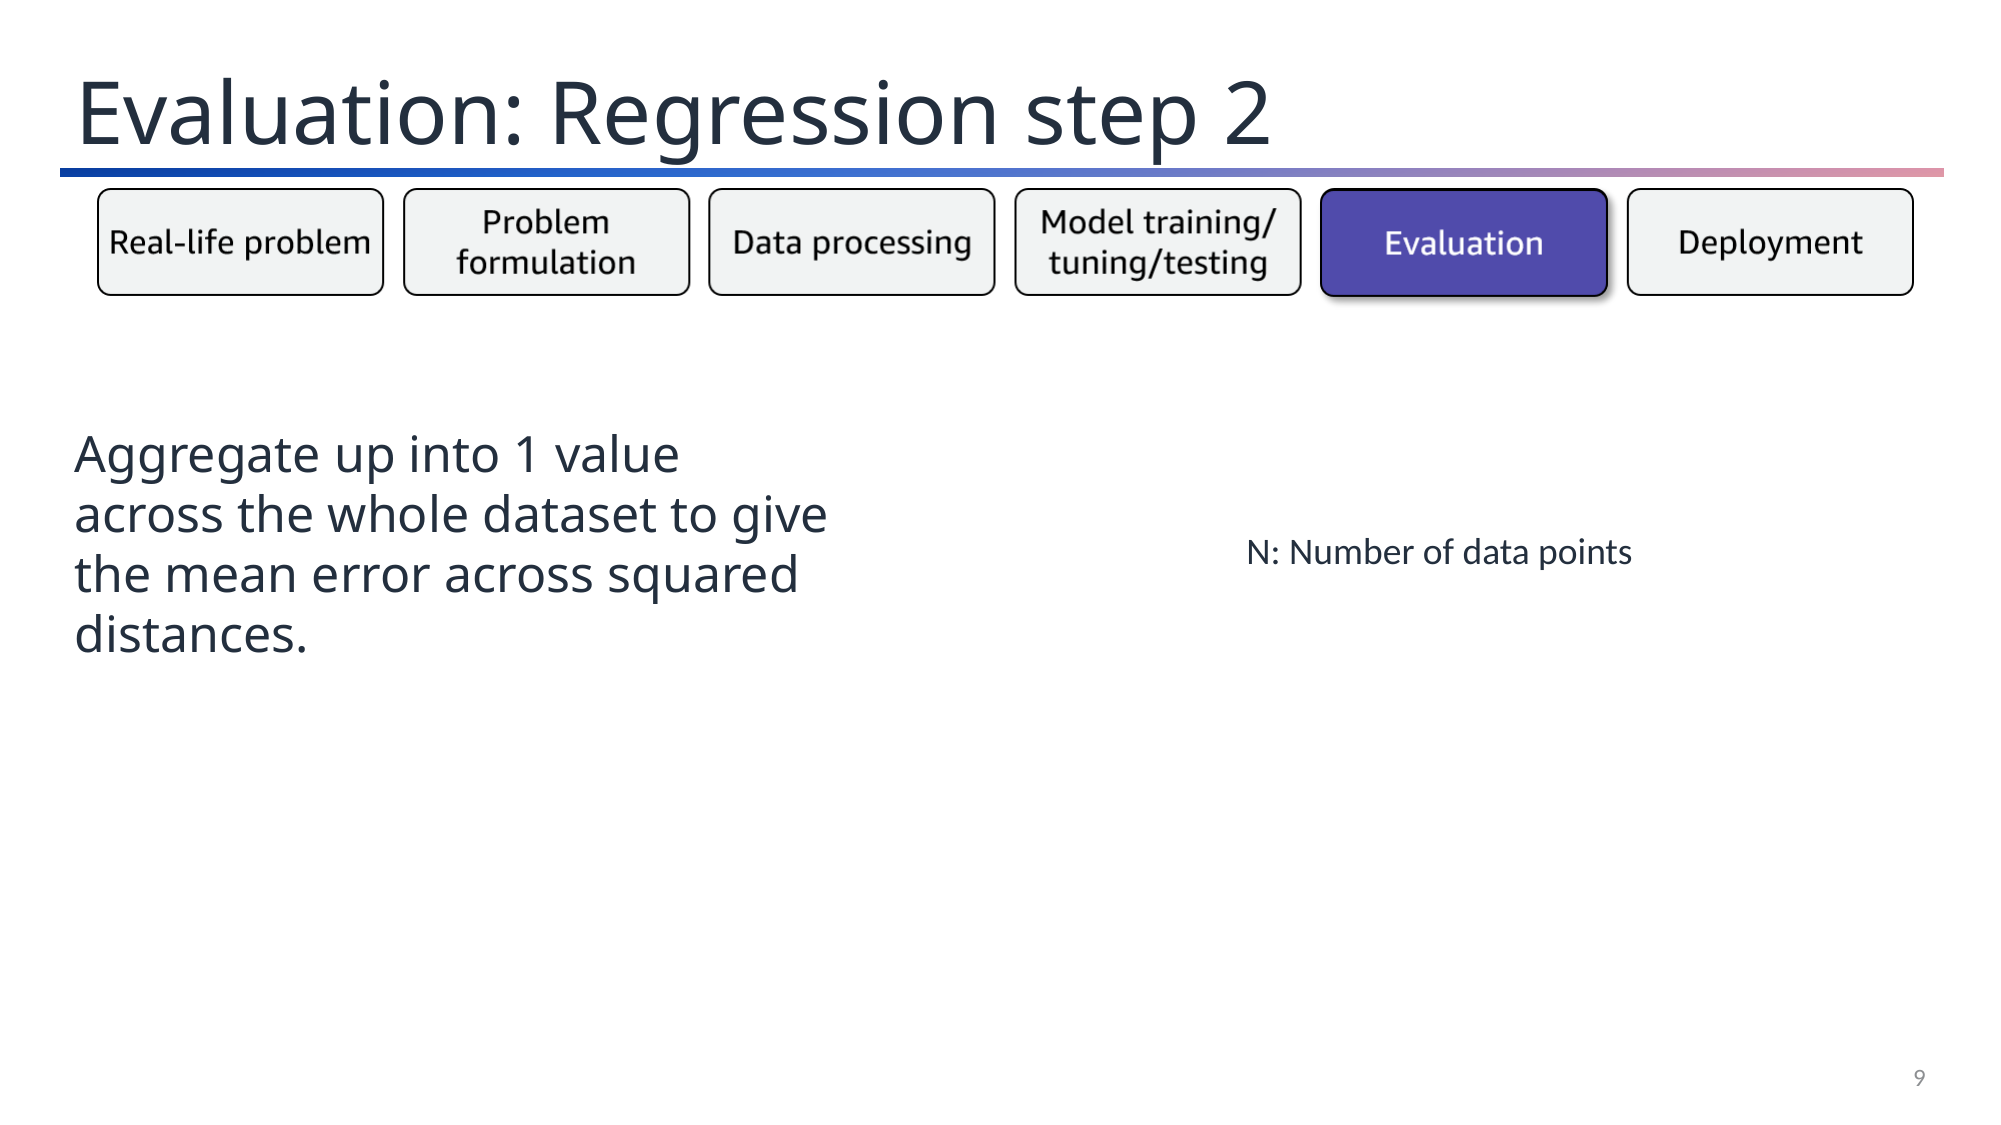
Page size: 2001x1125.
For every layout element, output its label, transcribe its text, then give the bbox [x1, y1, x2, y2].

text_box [88, 185, 1914, 310]
slide_number 9 [1861, 1057, 1941, 1095]
picture [60, 168, 1944, 177]
text_box Aggregate up into 1 value across the whole dataset to give the mean error across squared distances. [60, 414, 851, 670]
title Evaluation: Regression step 2 [60, 49, 1941, 170]
